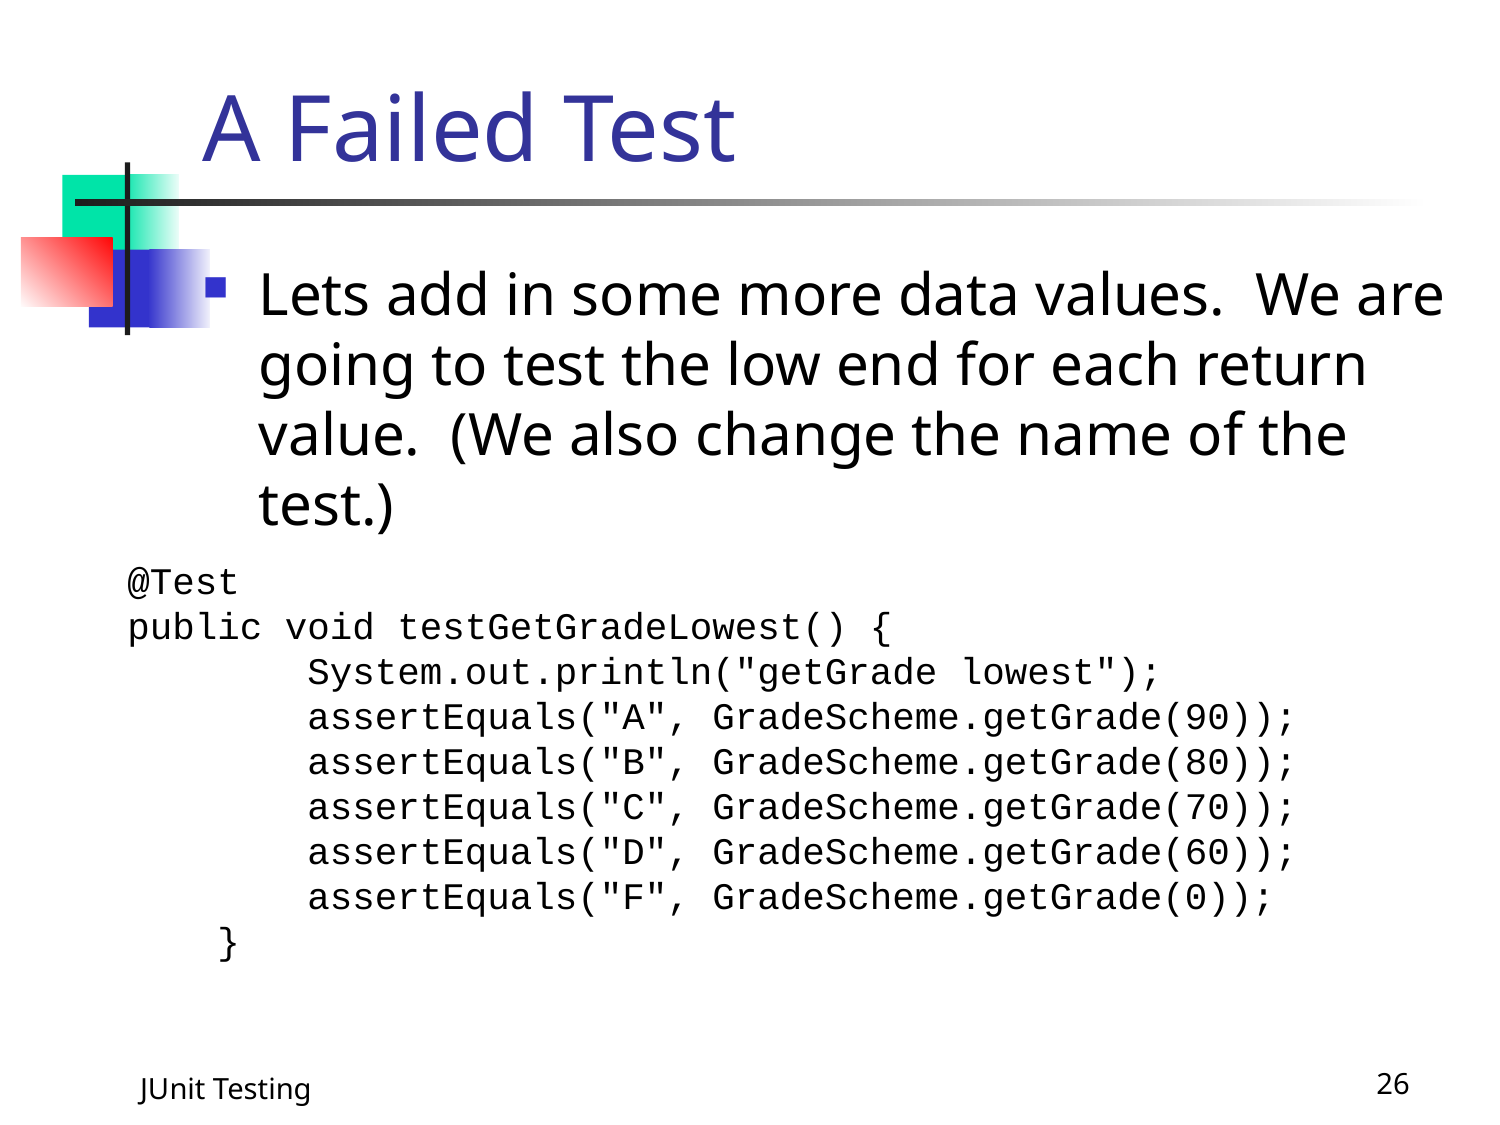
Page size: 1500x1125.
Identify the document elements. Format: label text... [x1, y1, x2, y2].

footer JUnit Testing [124, 1037, 601, 1113]
slide_number 26 [1112, 1037, 1426, 1113]
title A Failed Test [187, 0, 1467, 188]
text_box @Test public void testGetGradeLowest() { System.out.println("getGrade lowest"); assertEquals("A", GradeScheme.getGrade(90)); assertEquals("B", GradeScheme.getGrade(80)); assertEquals("C", GradeScheme.getGrade(70)); assertEquals("D", GradeScheme.getGrade(60)); assertEquals("F", GradeScheme.getGrade(0)); } [112, 549, 1438, 970]
list Lets add in some more data values. We are going to test the low end for each return value. (We also change the name of the test.) [187, 249, 1463, 513]
